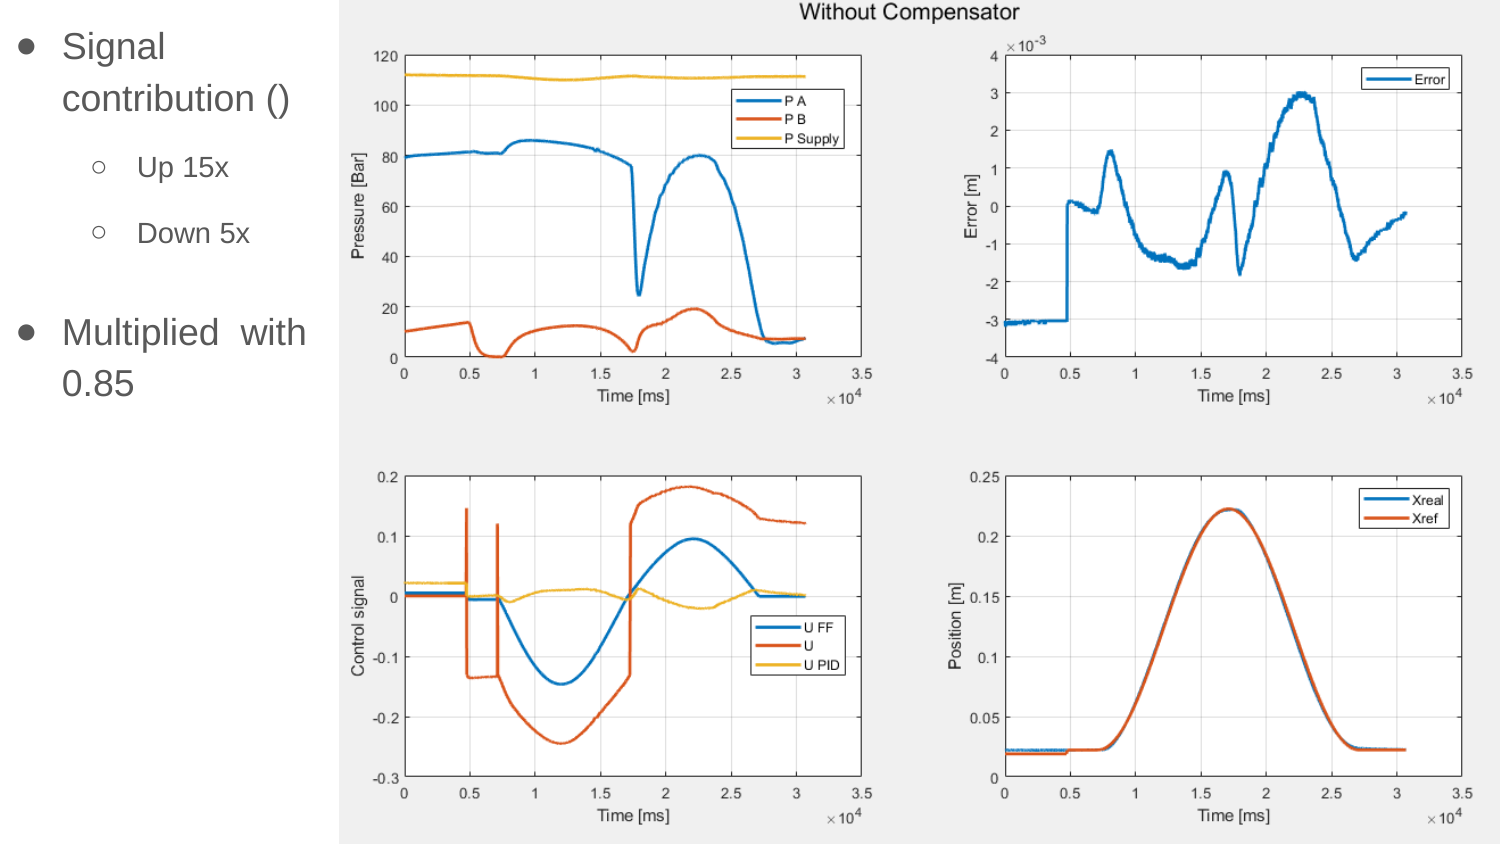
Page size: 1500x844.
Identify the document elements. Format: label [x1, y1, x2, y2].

picture [338, 0, 1500, 844]
